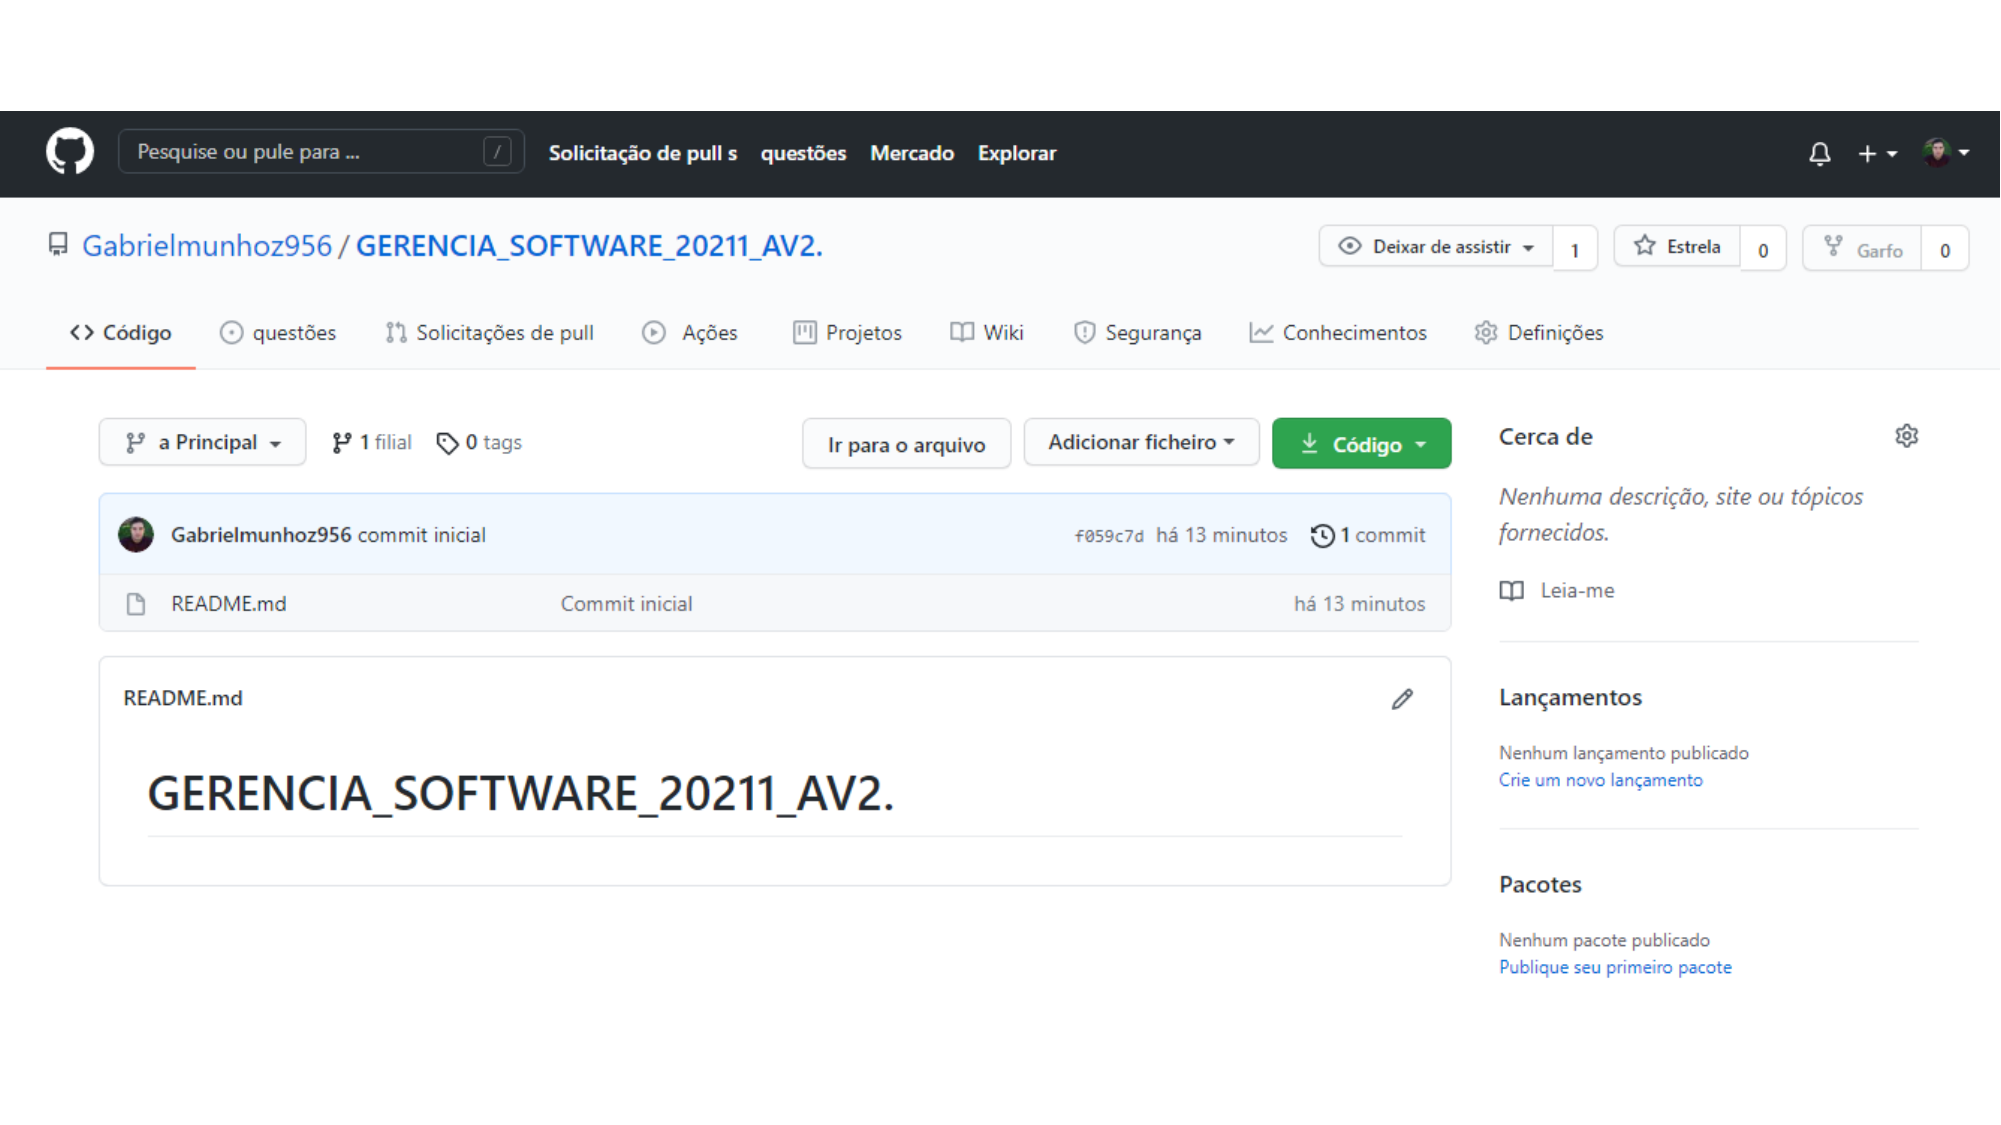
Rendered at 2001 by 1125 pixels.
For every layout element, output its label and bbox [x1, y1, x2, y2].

picture [0, 111, 2000, 1014]
